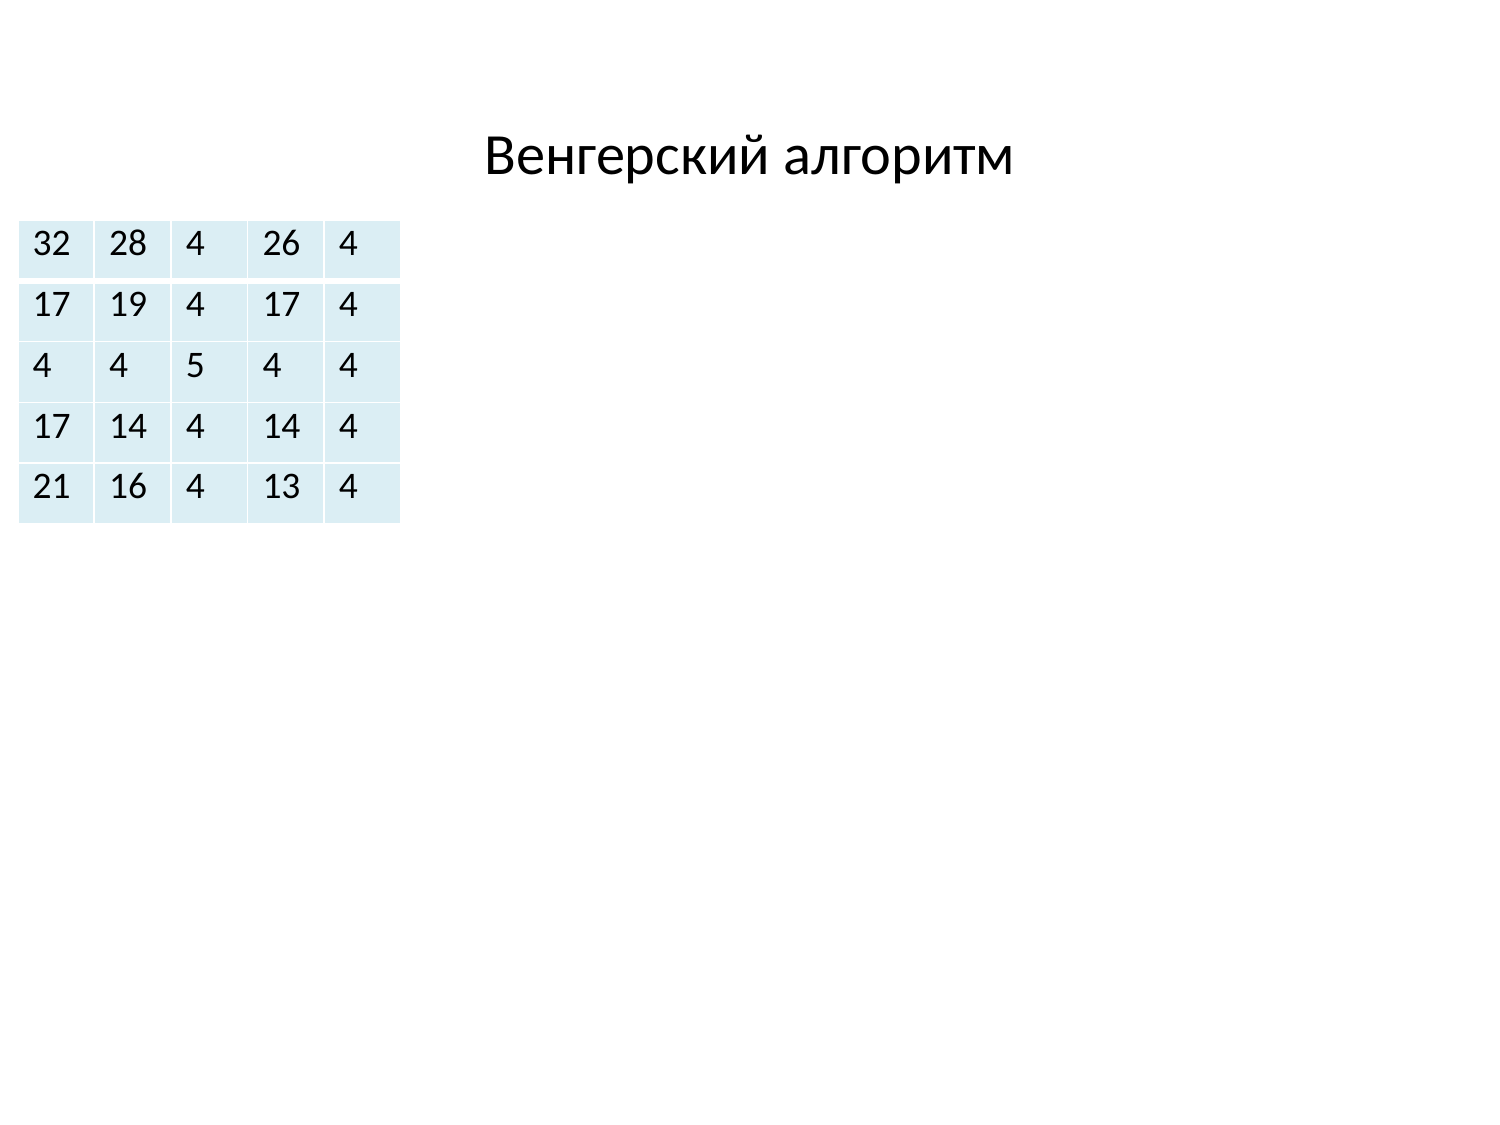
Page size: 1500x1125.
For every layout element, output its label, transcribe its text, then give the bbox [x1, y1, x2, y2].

table_cell 4 [325, 464, 400, 523]
table_header 32 [19, 221, 93, 278]
table_cell 13 [248, 464, 323, 523]
table_cell 17 [19, 284, 93, 341]
table_cell 4 [172, 464, 247, 523]
table_header 28 [95, 221, 170, 278]
table_cell 14 [95, 403, 170, 462]
table_cell 4 [19, 342, 93, 402]
table_cell 4 [325, 284, 400, 341]
table_cell 19 [95, 284, 170, 341]
table_cell 17 [19, 403, 93, 462]
table_header 26 [248, 221, 323, 278]
table_cell 4 [95, 342, 170, 402]
table_cell 4 [325, 403, 400, 462]
table_header 4 [172, 221, 247, 278]
table_cell 21 [19, 464, 93, 523]
table_header 4 [325, 221, 400, 278]
table_cell 4 [172, 284, 247, 341]
table_cell 4 [325, 342, 400, 402]
table_cell 16 [95, 464, 170, 523]
table_cell 4 [172, 403, 247, 462]
table_cell 5 [172, 342, 247, 402]
table_cell 4 [248, 342, 323, 402]
table_cell 14 [248, 403, 323, 462]
text_box Венгерский алгоритм [112, 30, 1388, 273]
table_cell 17 [248, 284, 323, 341]
